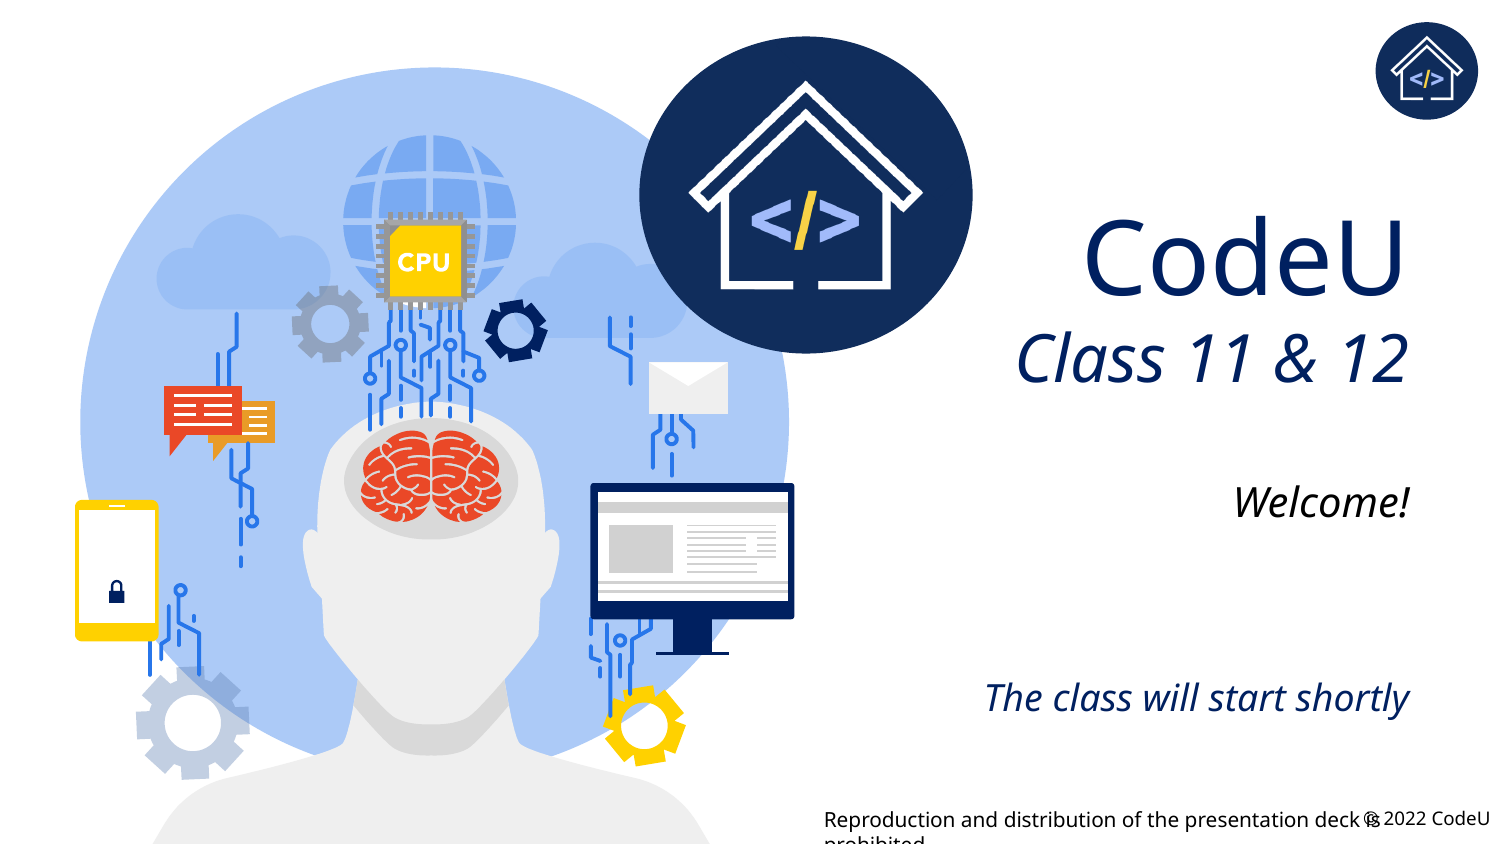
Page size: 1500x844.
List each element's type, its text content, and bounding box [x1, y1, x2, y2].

picture [1375, 22, 1479, 120]
title CodeU Class 11 & 12 Welcome! [843, 176, 1425, 585]
picture [639, 36, 973, 354]
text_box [74, 67, 795, 844]
text_box Reproduction and distribution of the presentation deck is prohibited [808, 798, 1428, 844]
subtitle The class will start shortly [922, 659, 1425, 776]
